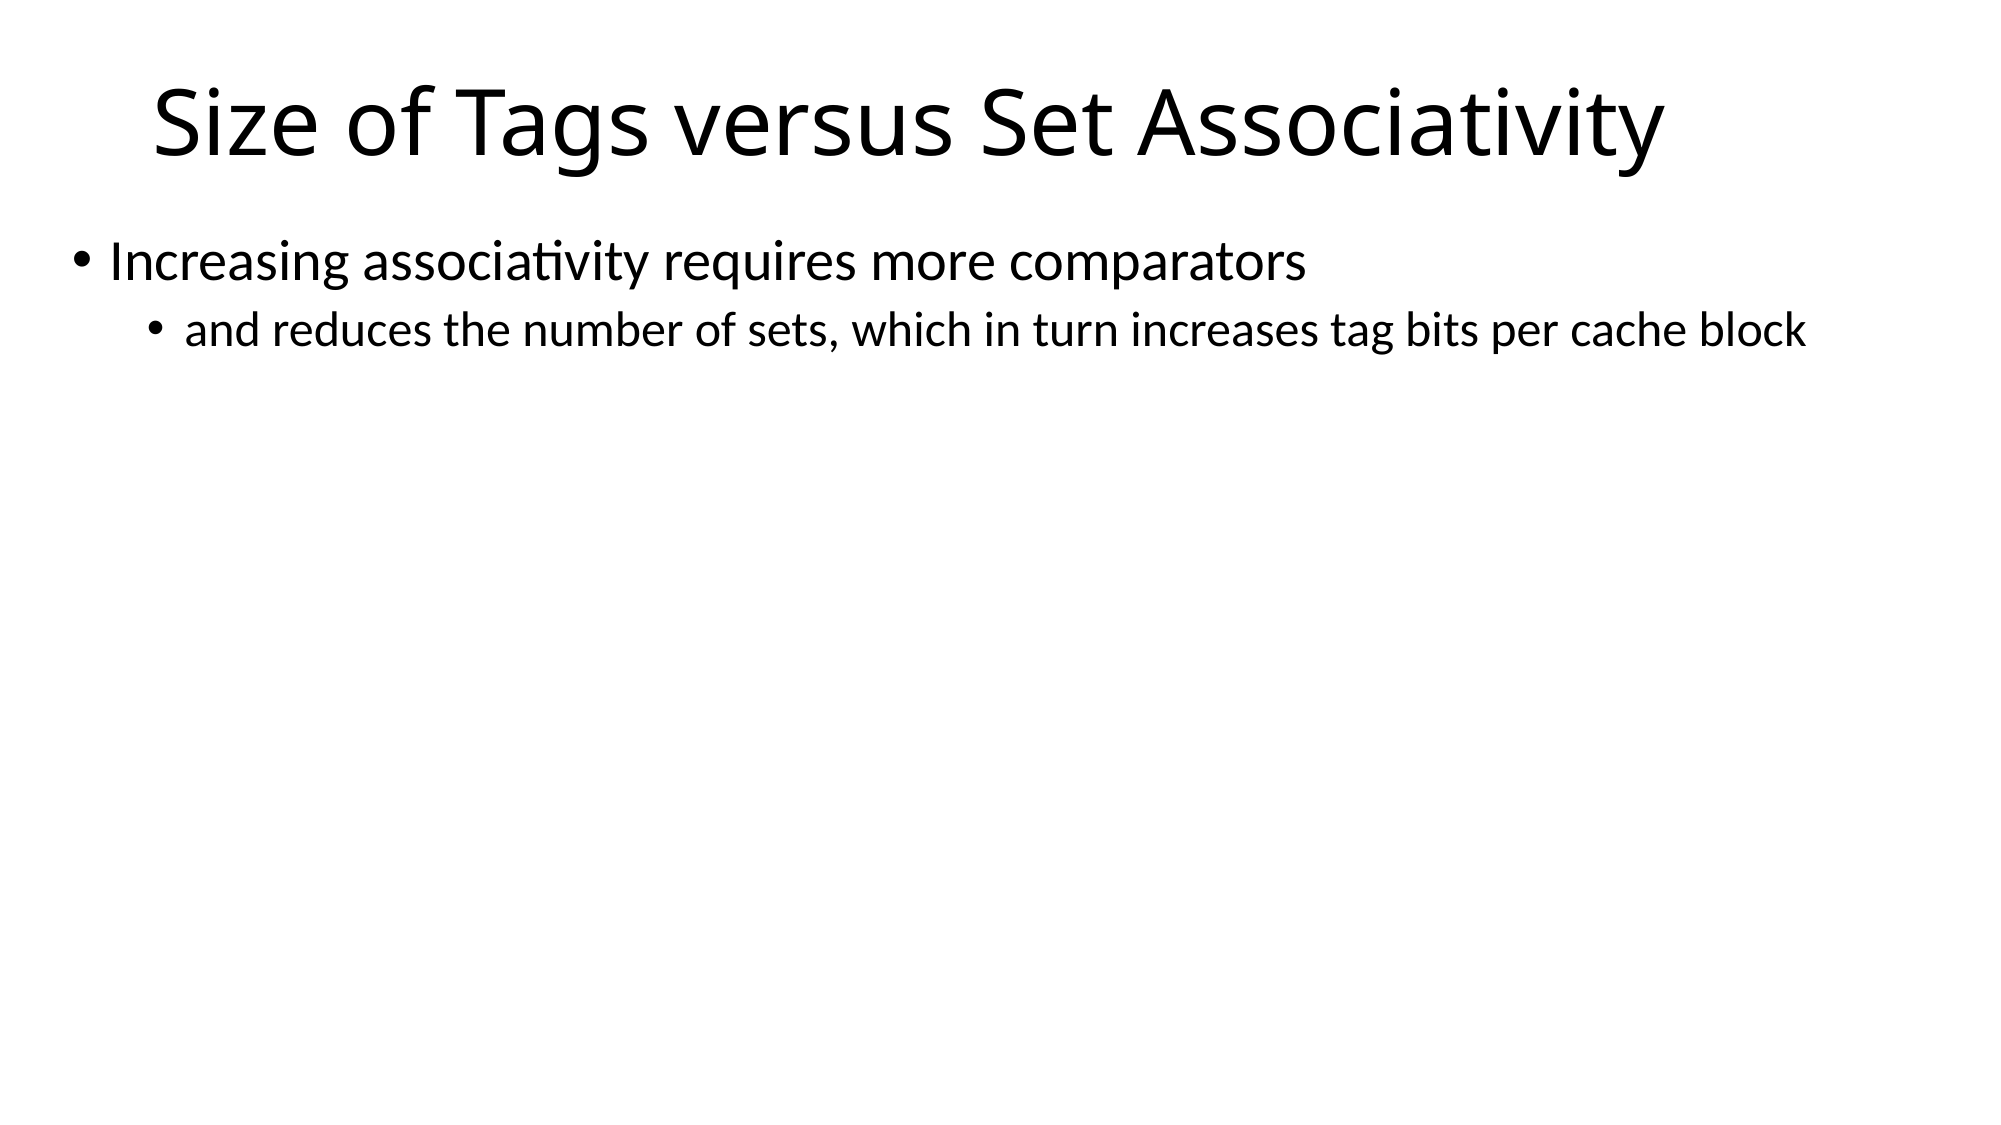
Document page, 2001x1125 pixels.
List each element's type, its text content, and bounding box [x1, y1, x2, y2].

list Increasing associativity requires more comparators and reduces the number of sets, which in turn increases tag bits per cache block [56, 222, 1912, 432]
title Size of Tags versus Set Associativity [137, 59, 1863, 191]
